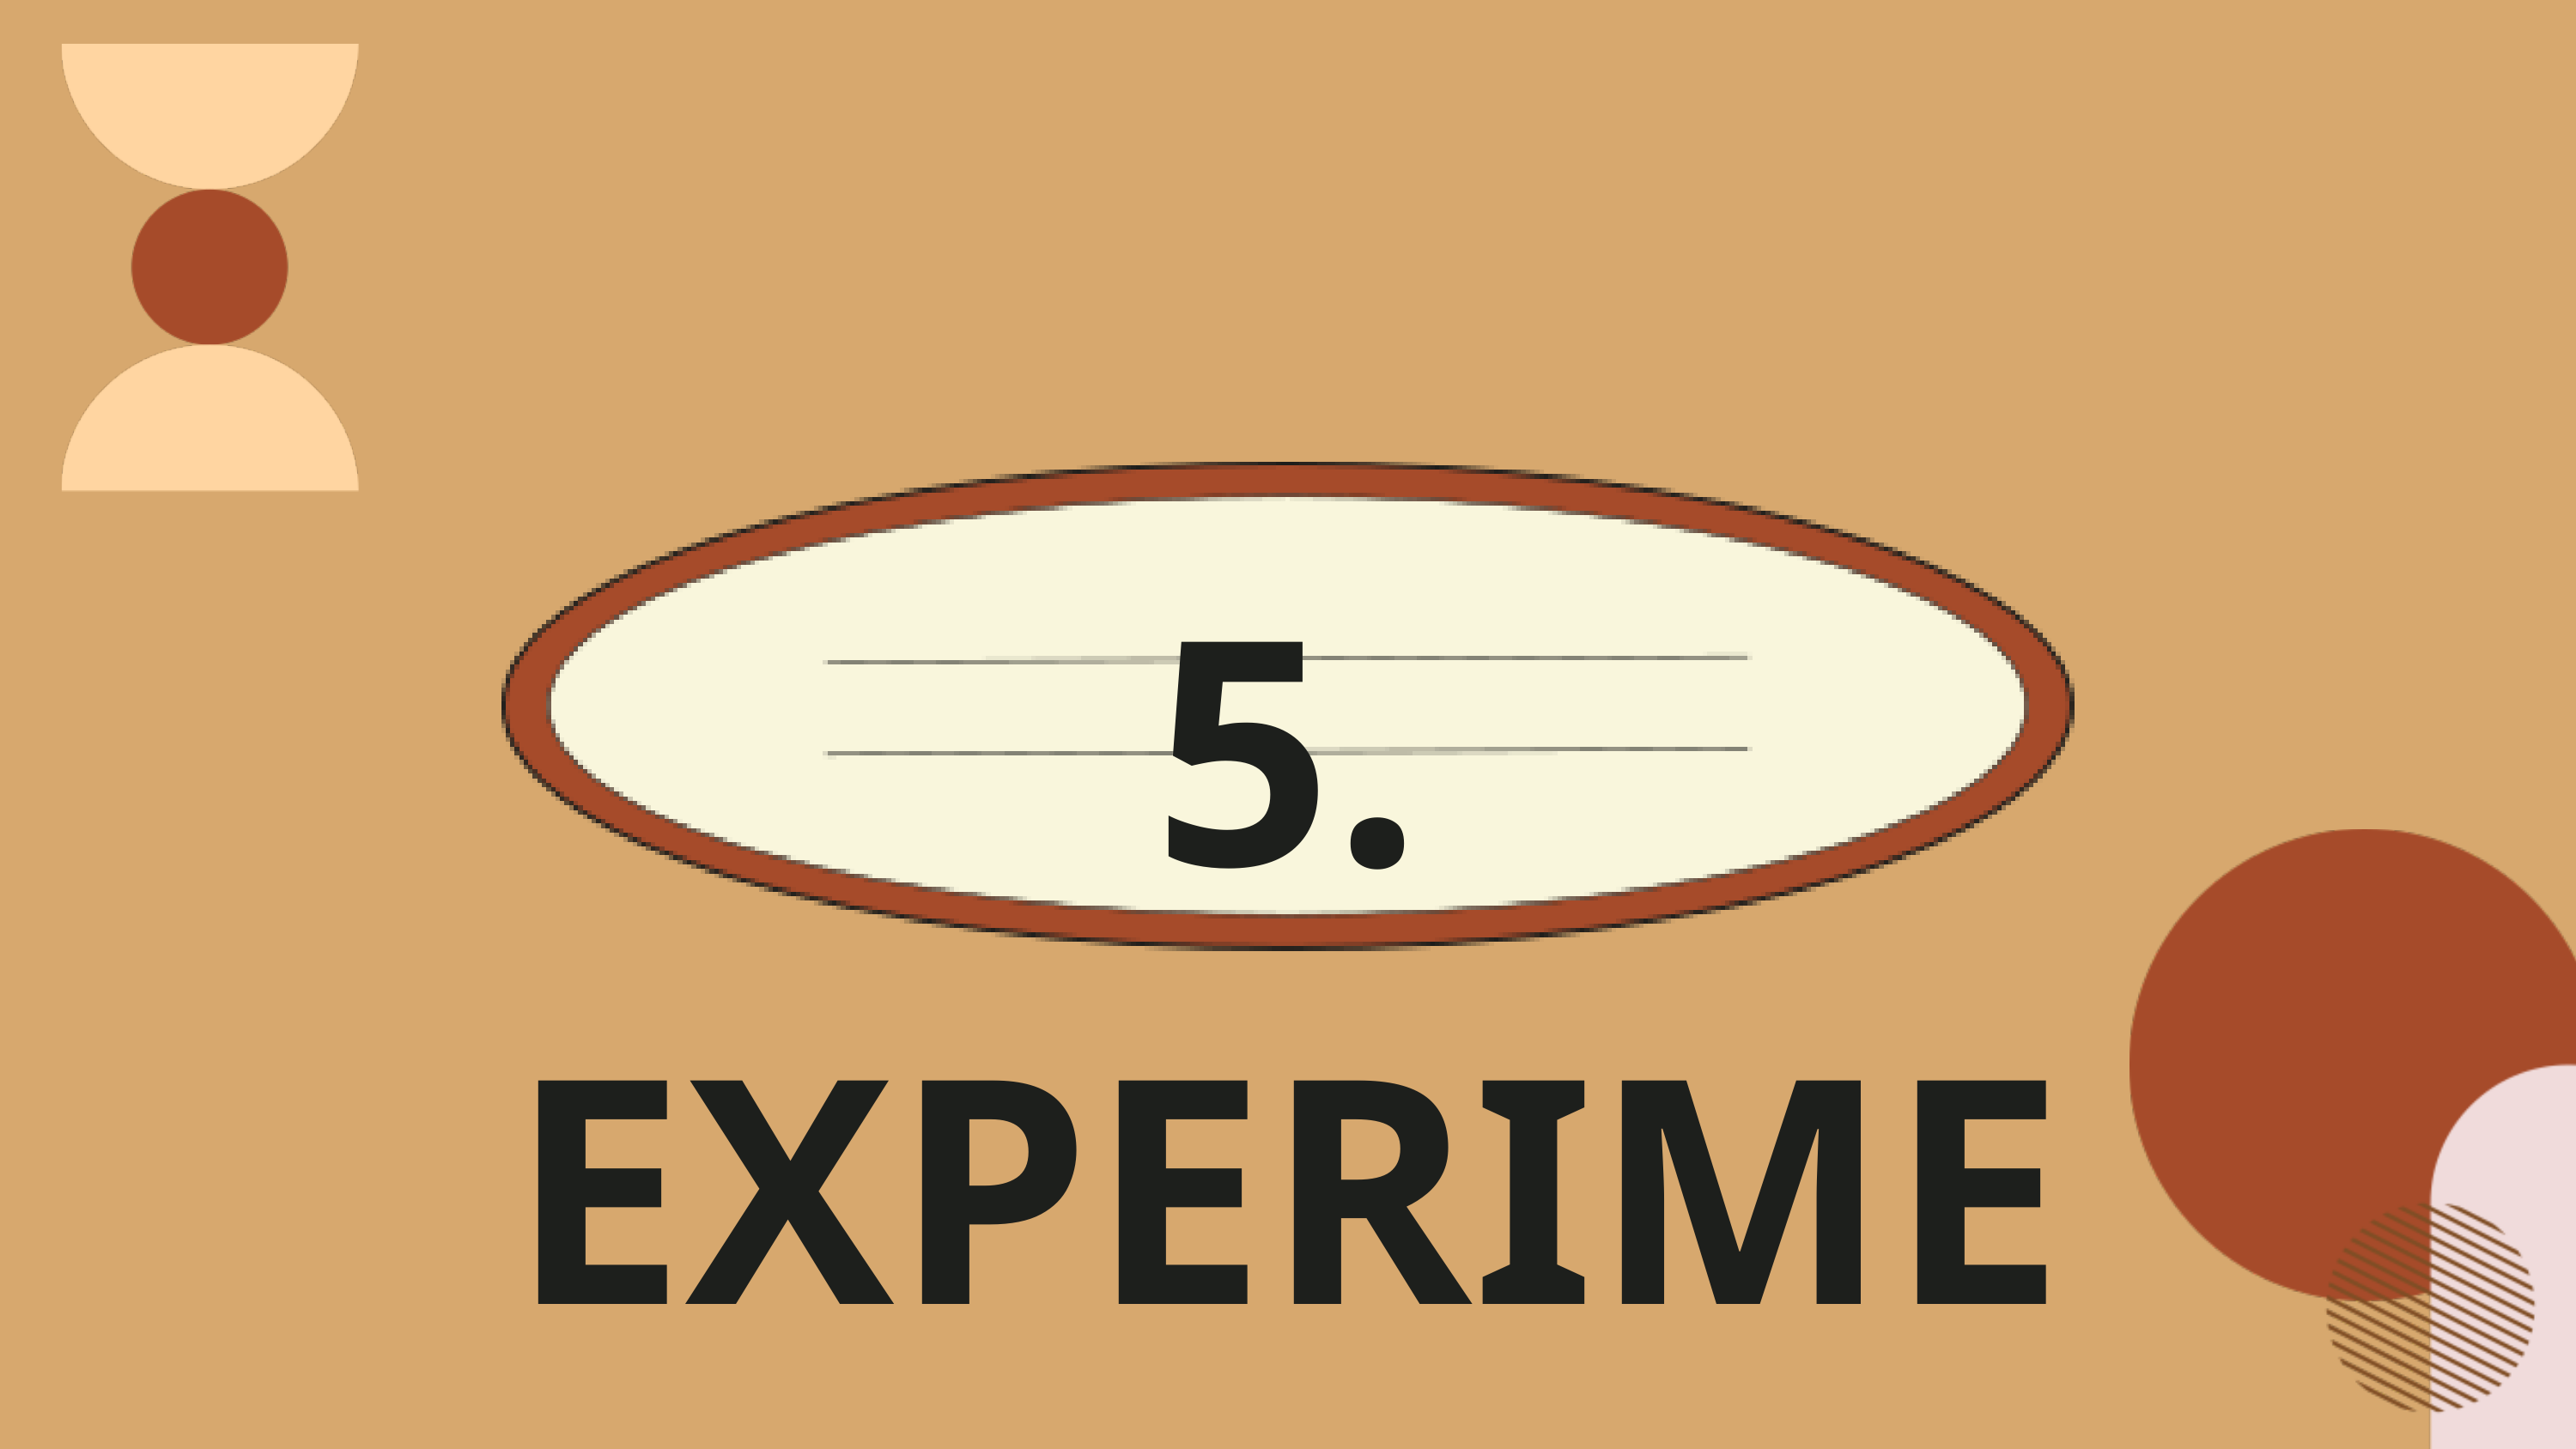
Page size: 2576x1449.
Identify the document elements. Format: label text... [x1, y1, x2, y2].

text_box [61, 44, 359, 492]
text_box 5. EXPERIMENTS [446, 489, 2130, 1449]
text_box [2129, 829, 2576, 1449]
text_box [501, 462, 2075, 489]
